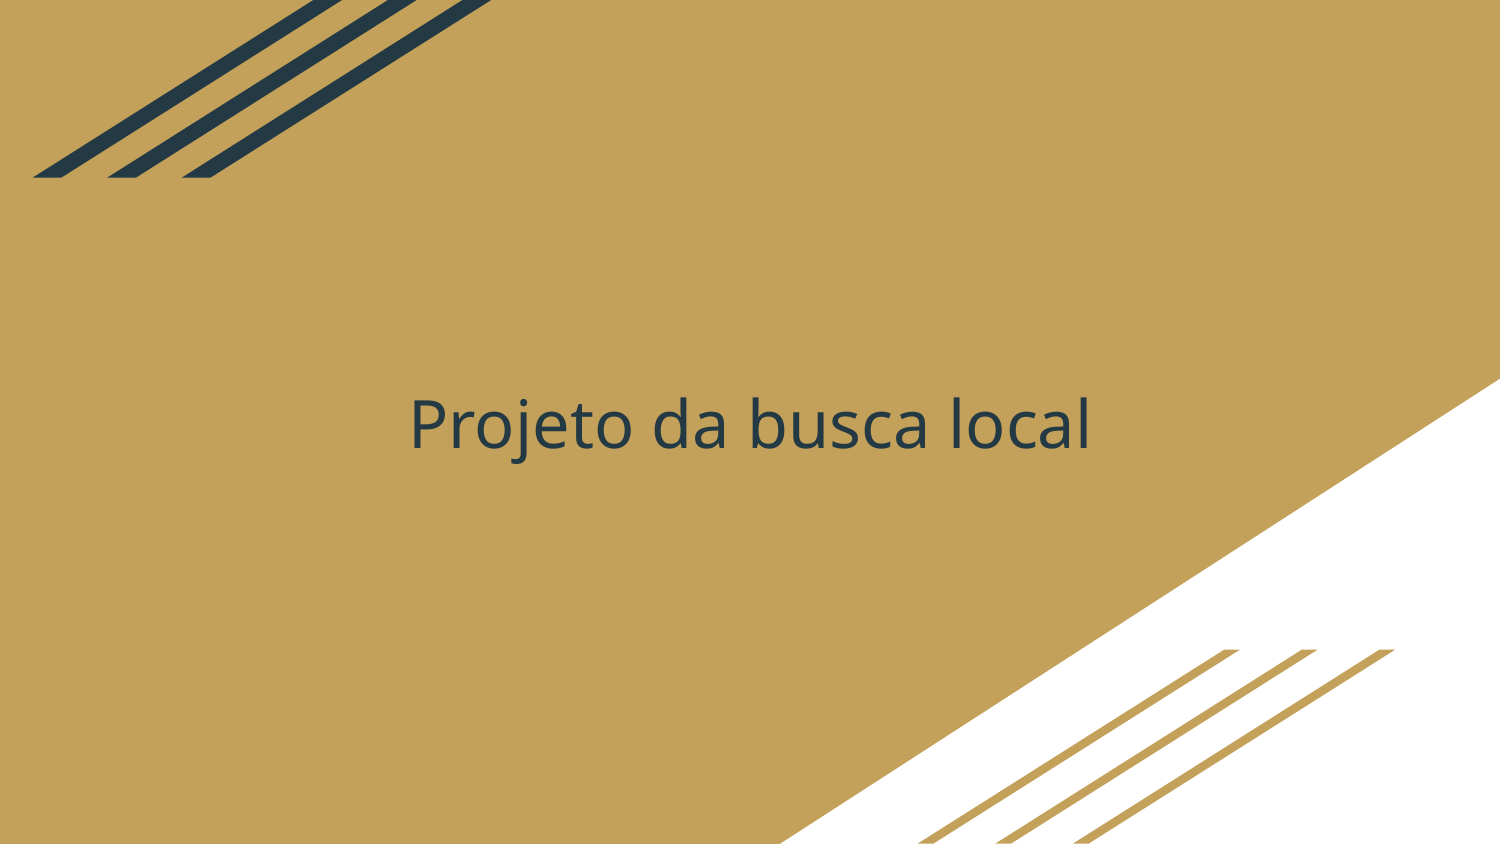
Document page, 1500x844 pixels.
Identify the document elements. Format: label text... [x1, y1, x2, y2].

title Projeto da busca local [309, 286, 1192, 557]
